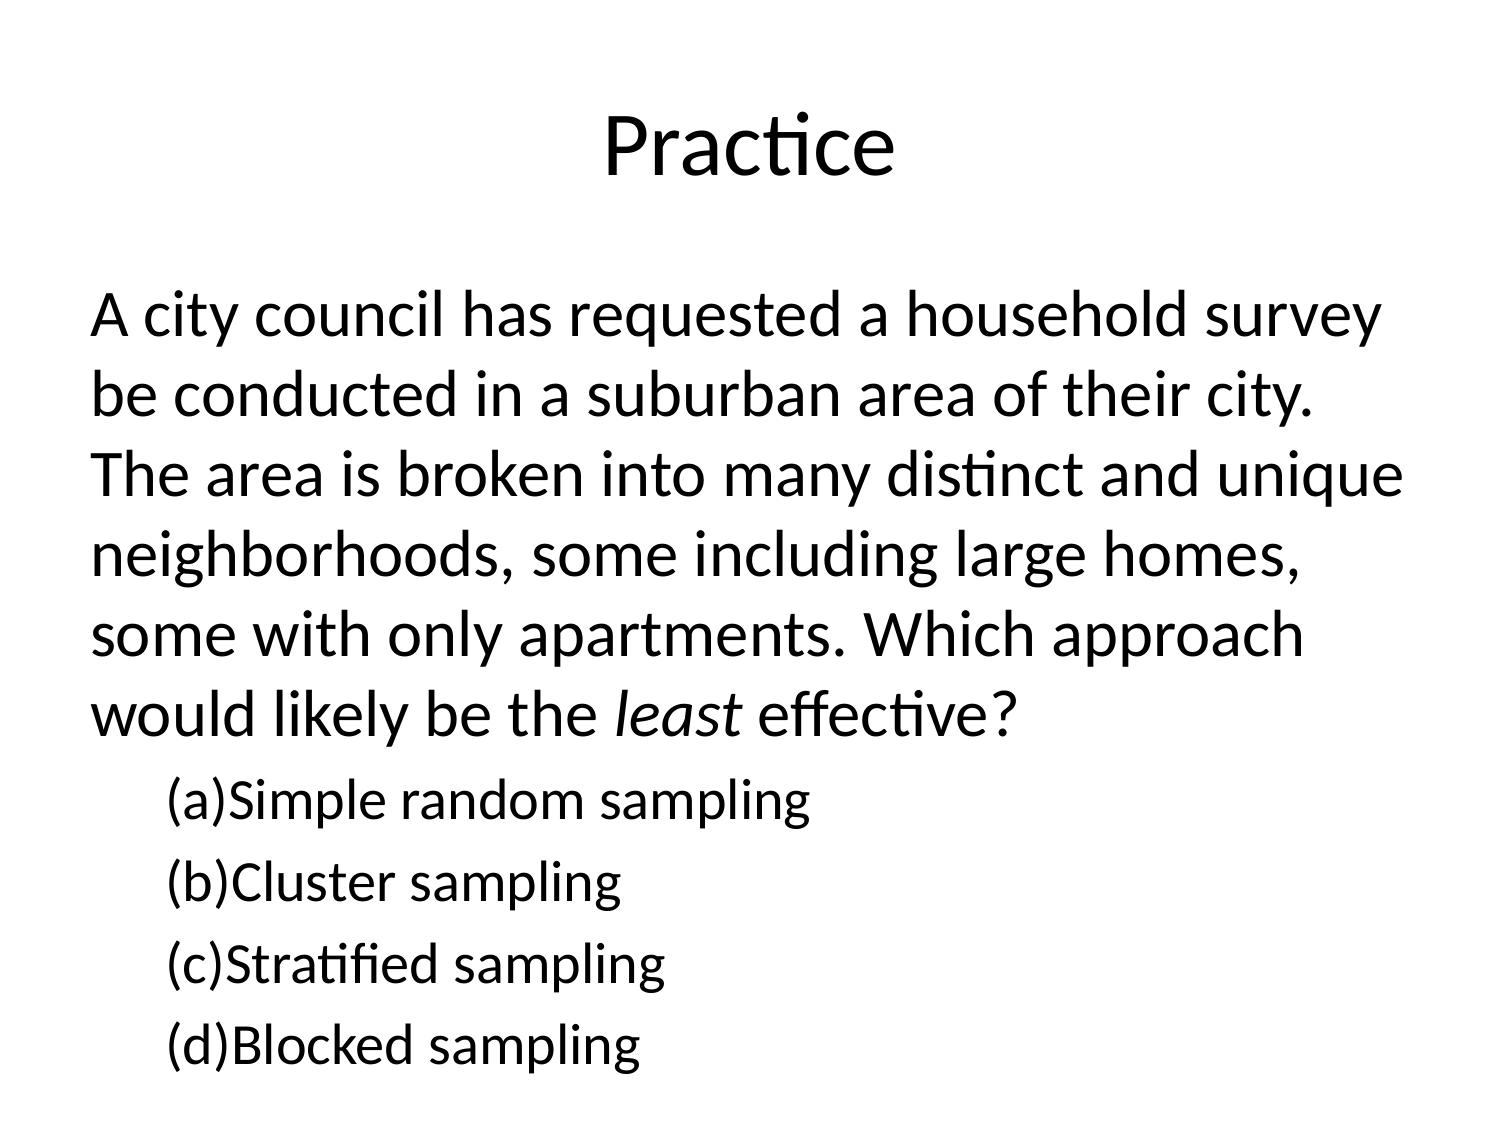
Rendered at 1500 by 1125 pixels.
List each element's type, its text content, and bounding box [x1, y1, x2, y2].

list A city council has requested a household survey be conducted in a suburban area of their city. The area is broken into many distinct and unique neighborhoods, some including large homes, some with only apartments. Which approach would likely be the least effective? Simple random sampling Cluster sampling Stratified sampling Blocked sampling [75, 262, 1425, 1005]
title Practice [75, 45, 1425, 233]
